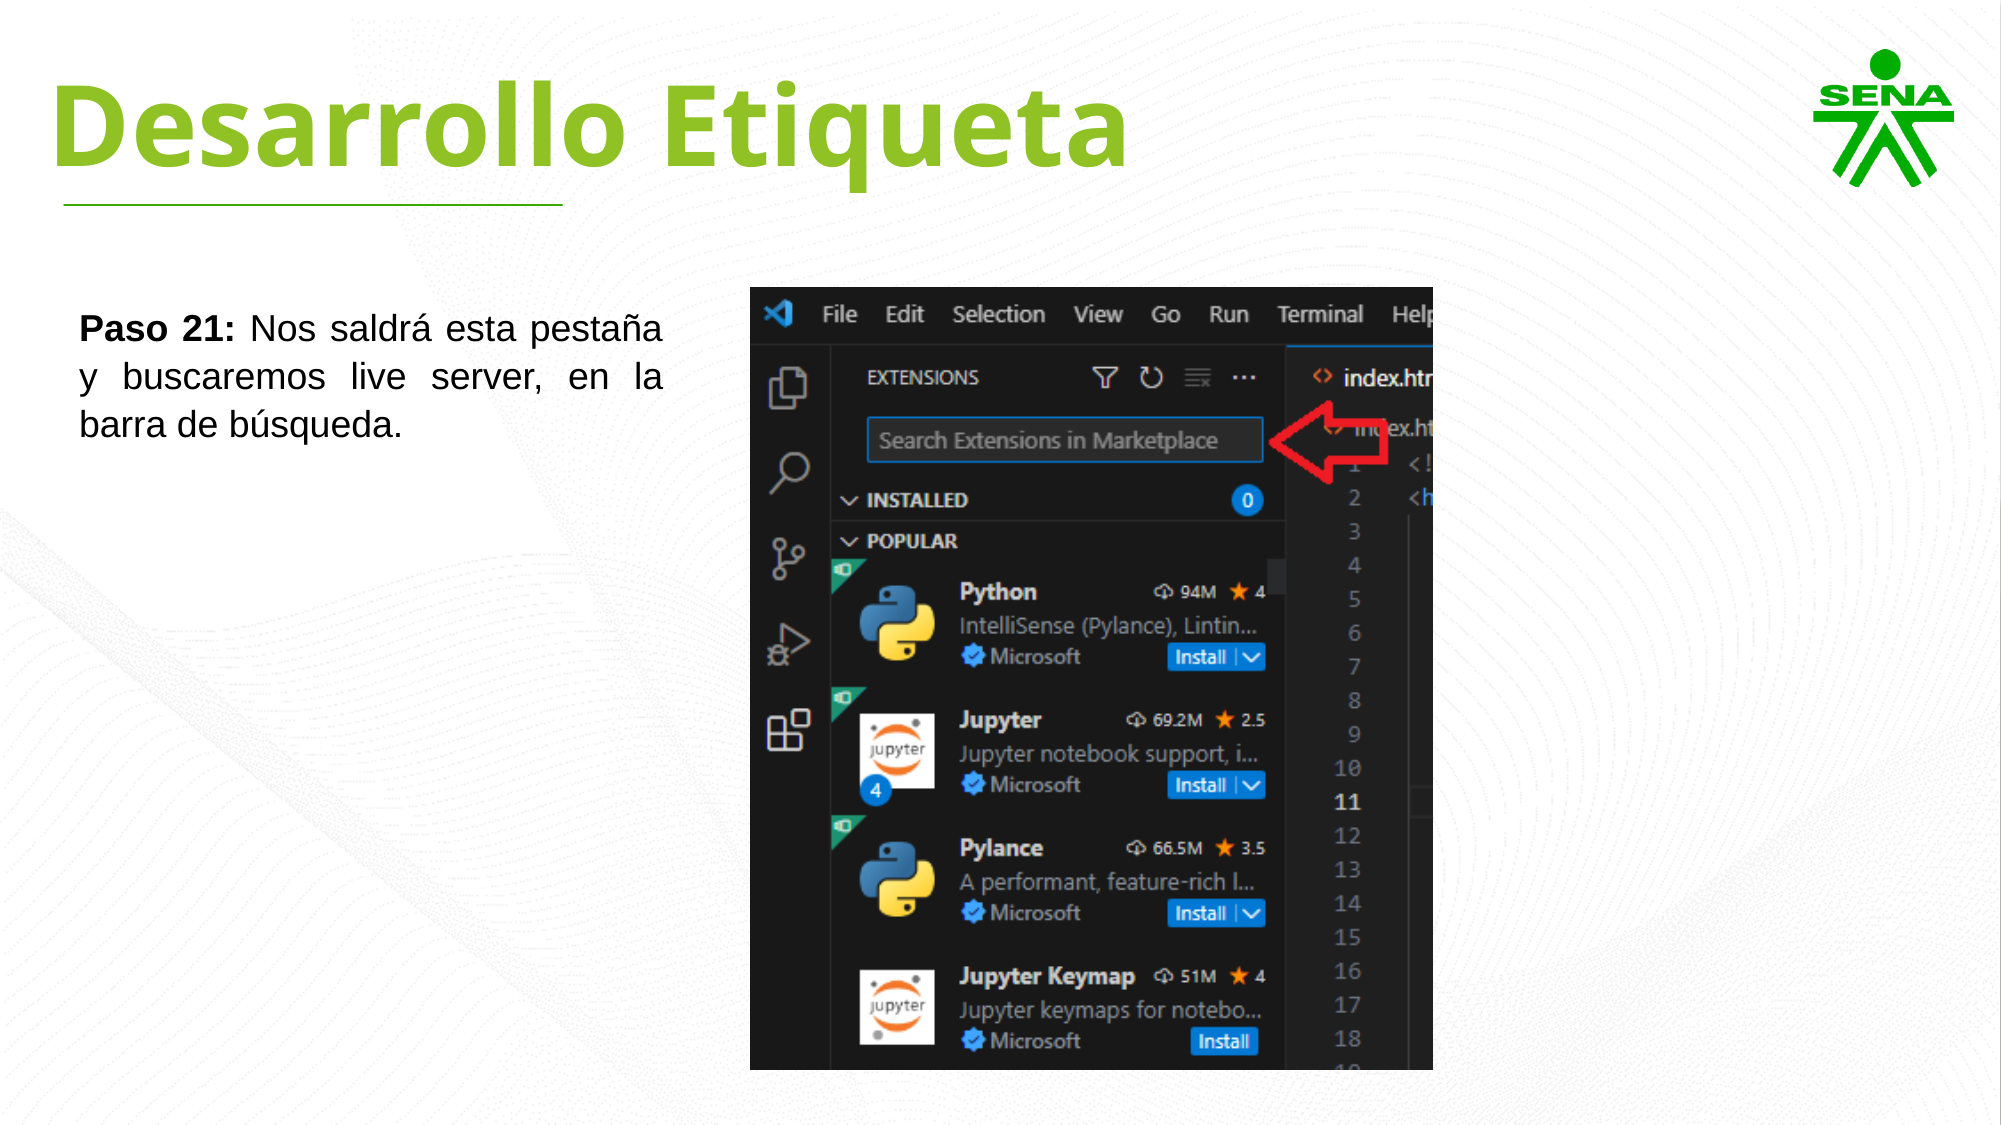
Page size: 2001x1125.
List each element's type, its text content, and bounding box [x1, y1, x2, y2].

picture [0, 0, 2000, 1125]
text_box Paso 21: Nos saldrá esta pestaña y buscaremos live server, en la barra de búsqueda. [64, 293, 678, 453]
text_box Desarrollo Etiqueta [33, 46, 1468, 197]
